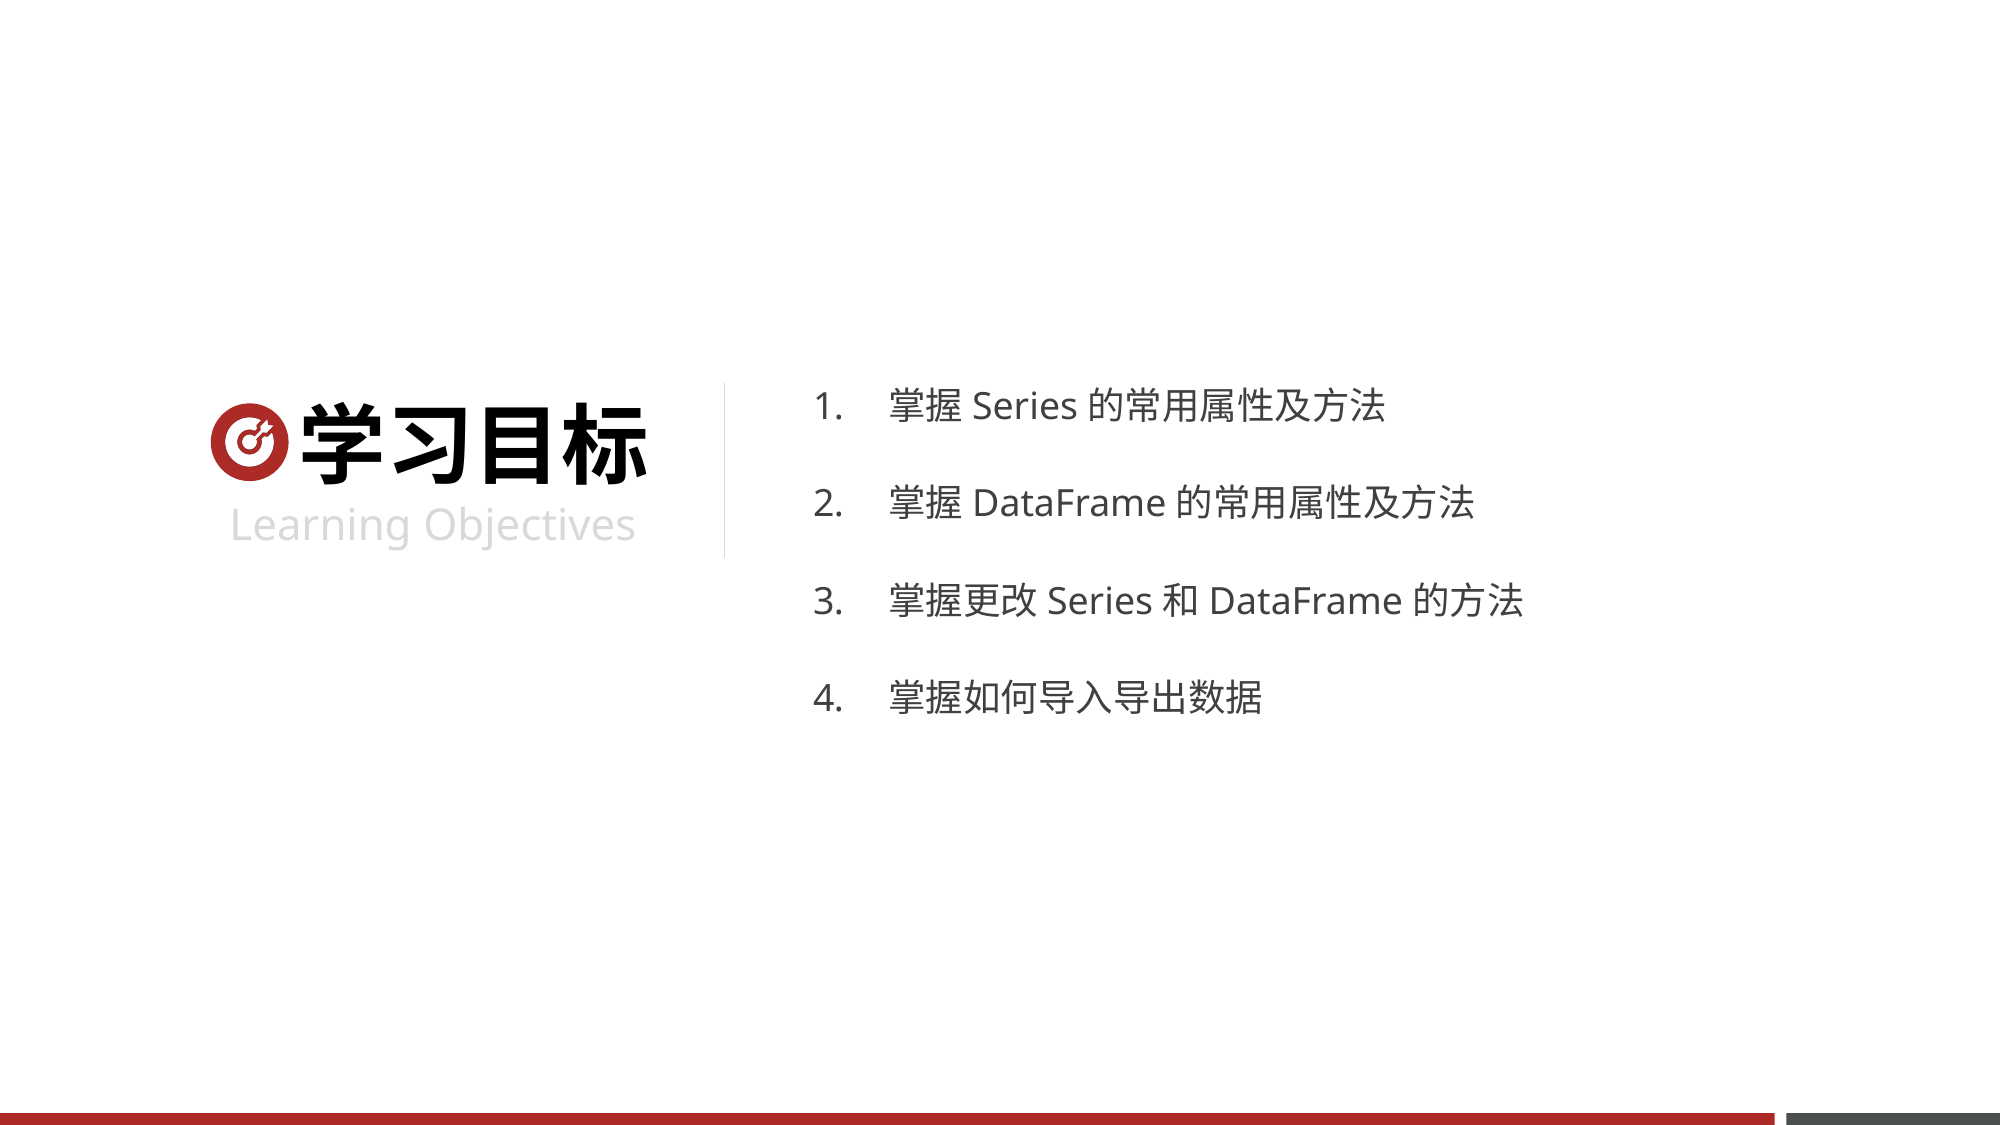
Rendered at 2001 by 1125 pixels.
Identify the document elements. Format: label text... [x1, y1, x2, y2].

list 掌握Series的常用属性及方法 掌握DataFrame的常用属性及方法 掌握更改Series和DataFrame的方法 掌握如何导入导出数据 [798, 178, 1832, 975]
picture [216, 408, 283, 476]
